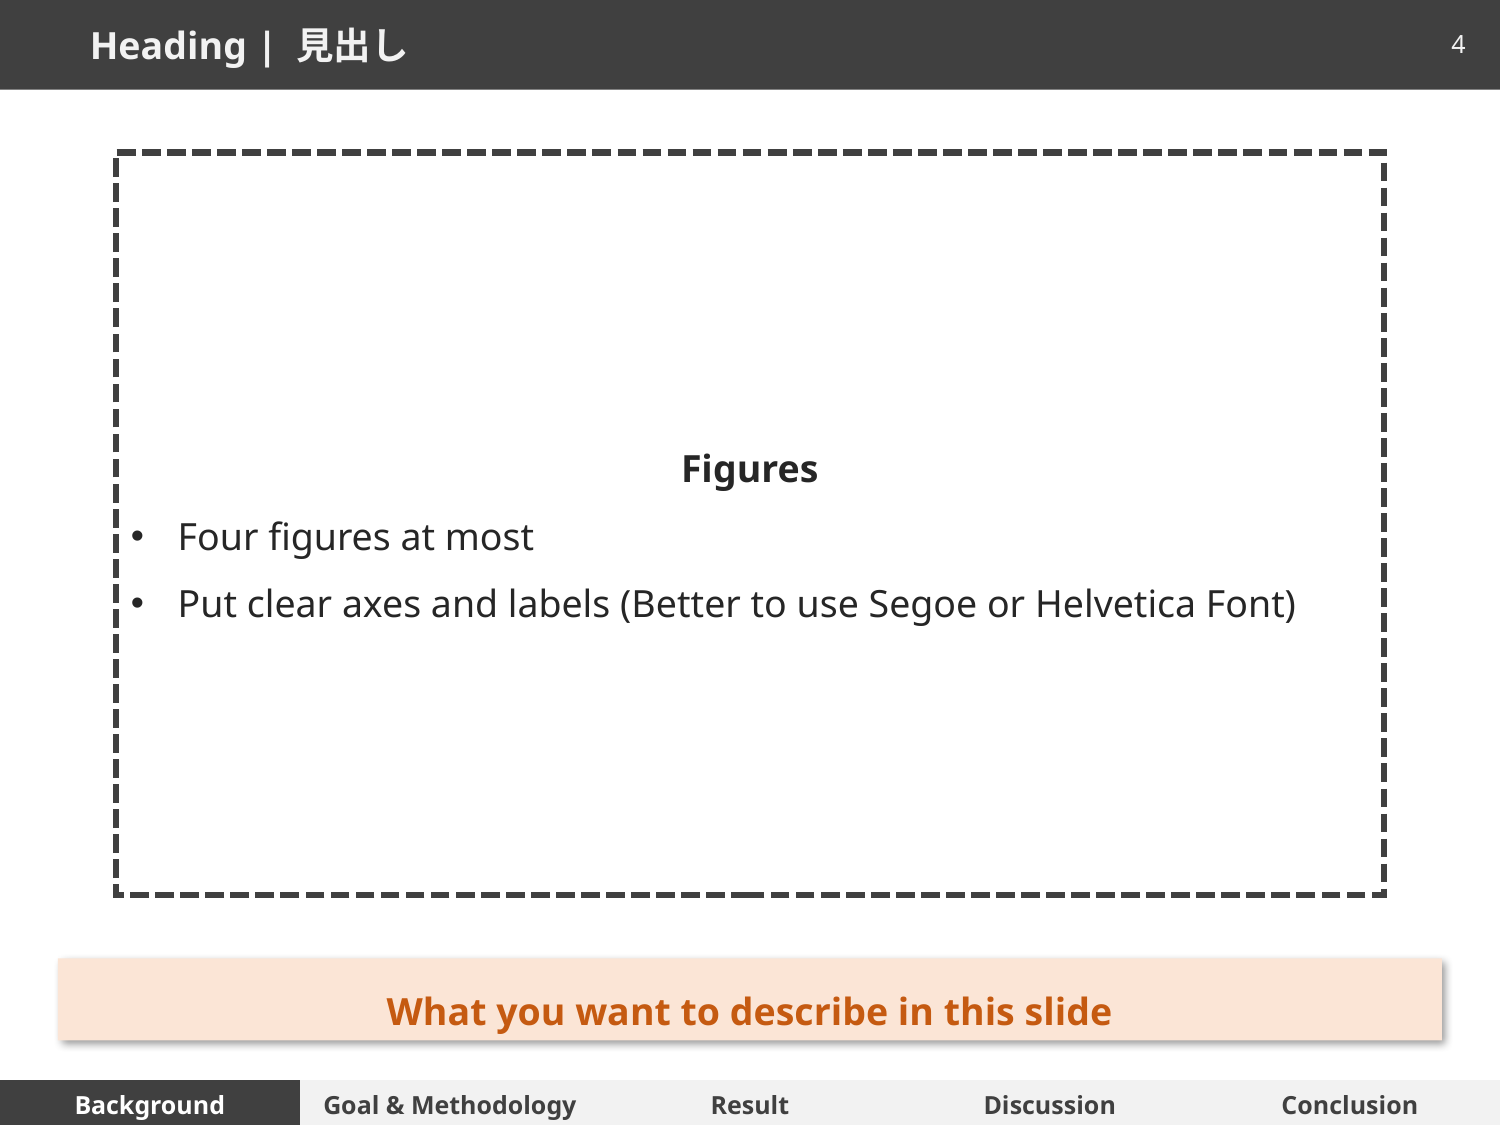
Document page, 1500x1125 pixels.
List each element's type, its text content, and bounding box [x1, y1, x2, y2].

text_box What you want to describe in this slide [57, 958, 1442, 1041]
text_box Figures Four figures at most Put clear axes and labels (Better to use Segoe or Helvetica Font) [115, 152, 1385, 896]
table_header Discussion [900, 1080, 1200, 1125]
table_header Conclusion [1200, 1080, 1500, 1125]
table_header Goal & Methodology [300, 1080, 600, 1125]
table_header Background [0, 1080, 300, 1125]
table_header Result [600, 1080, 900, 1125]
slide_number 4 [1143, 16, 1481, 76]
text_box Heading | 見出し [0, 0, 1500, 90]
